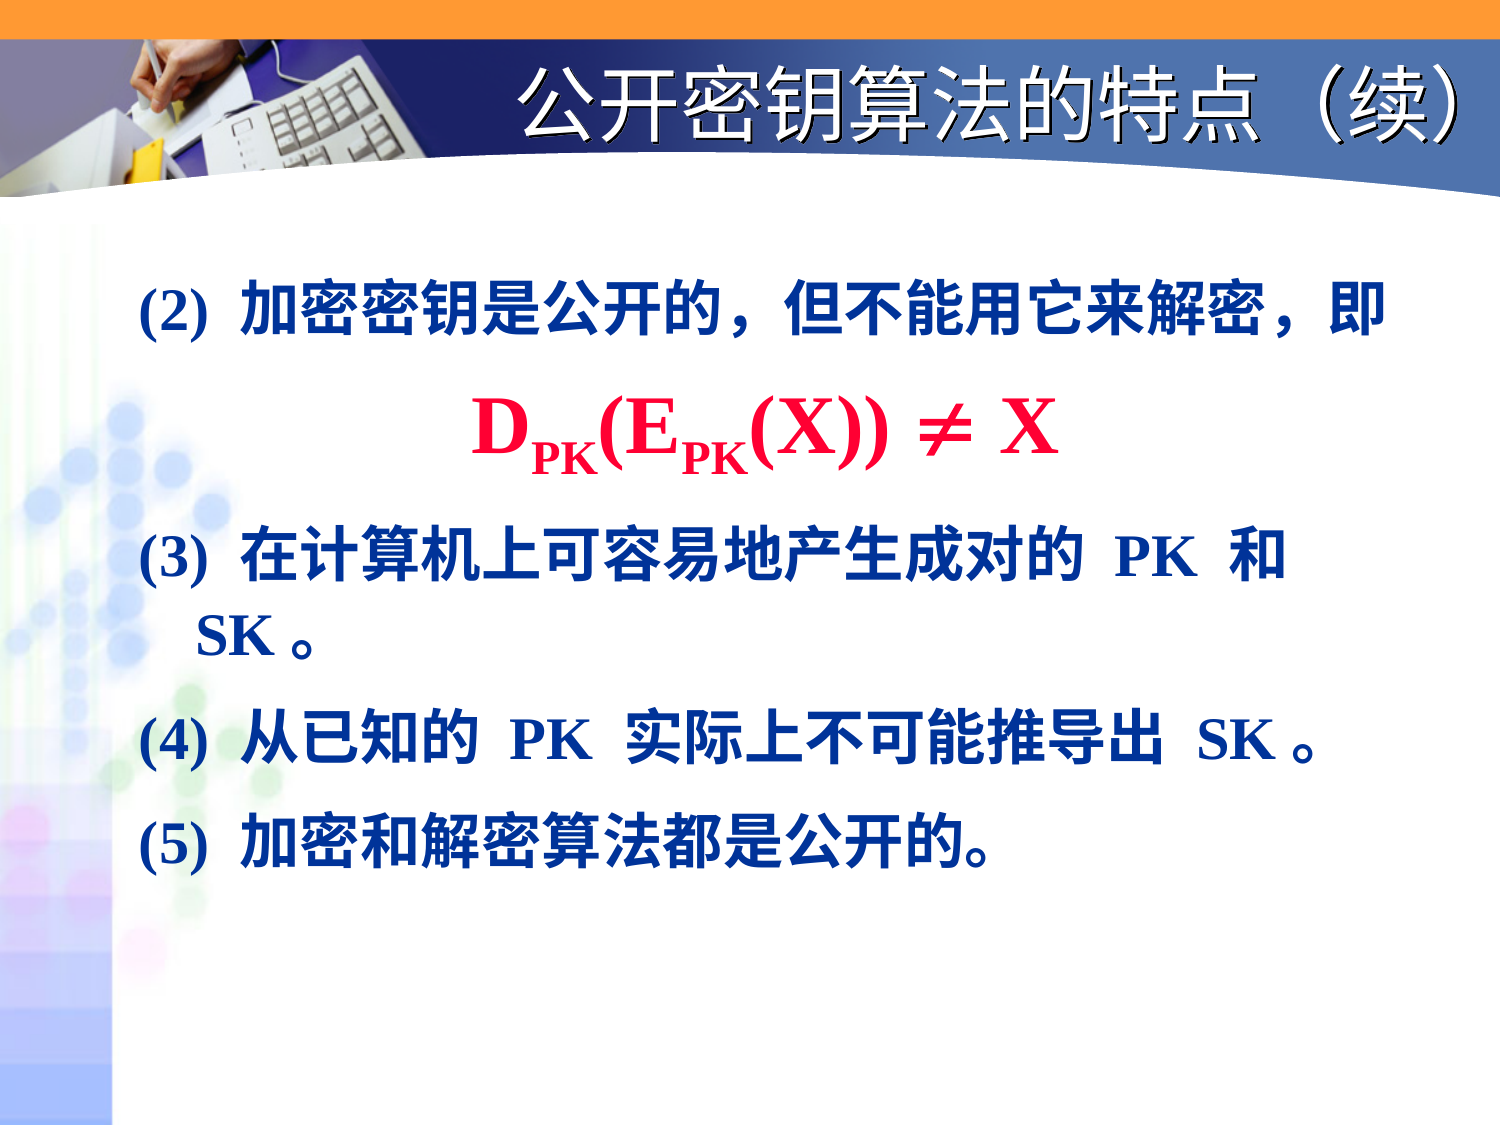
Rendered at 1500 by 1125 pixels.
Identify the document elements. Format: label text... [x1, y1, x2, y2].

picture [1137, 164, 1500, 199]
picture [0, 40, 1500, 199]
picture [0, 225, 1500, 1125]
title 公开密钥算法的特点（续） [265, 42, 1500, 162]
list (2) 加密密钥是公开的，但不能用它来解密，即 DPK(EPK(X))  X (3) 在计算机上可容易地产生成对的 PK 和 SK。 (4) 从已知的 PK 实际上不可能推导出 SK。 (5) 加密和解密算法都是公开的。 [123, 255, 1436, 931]
